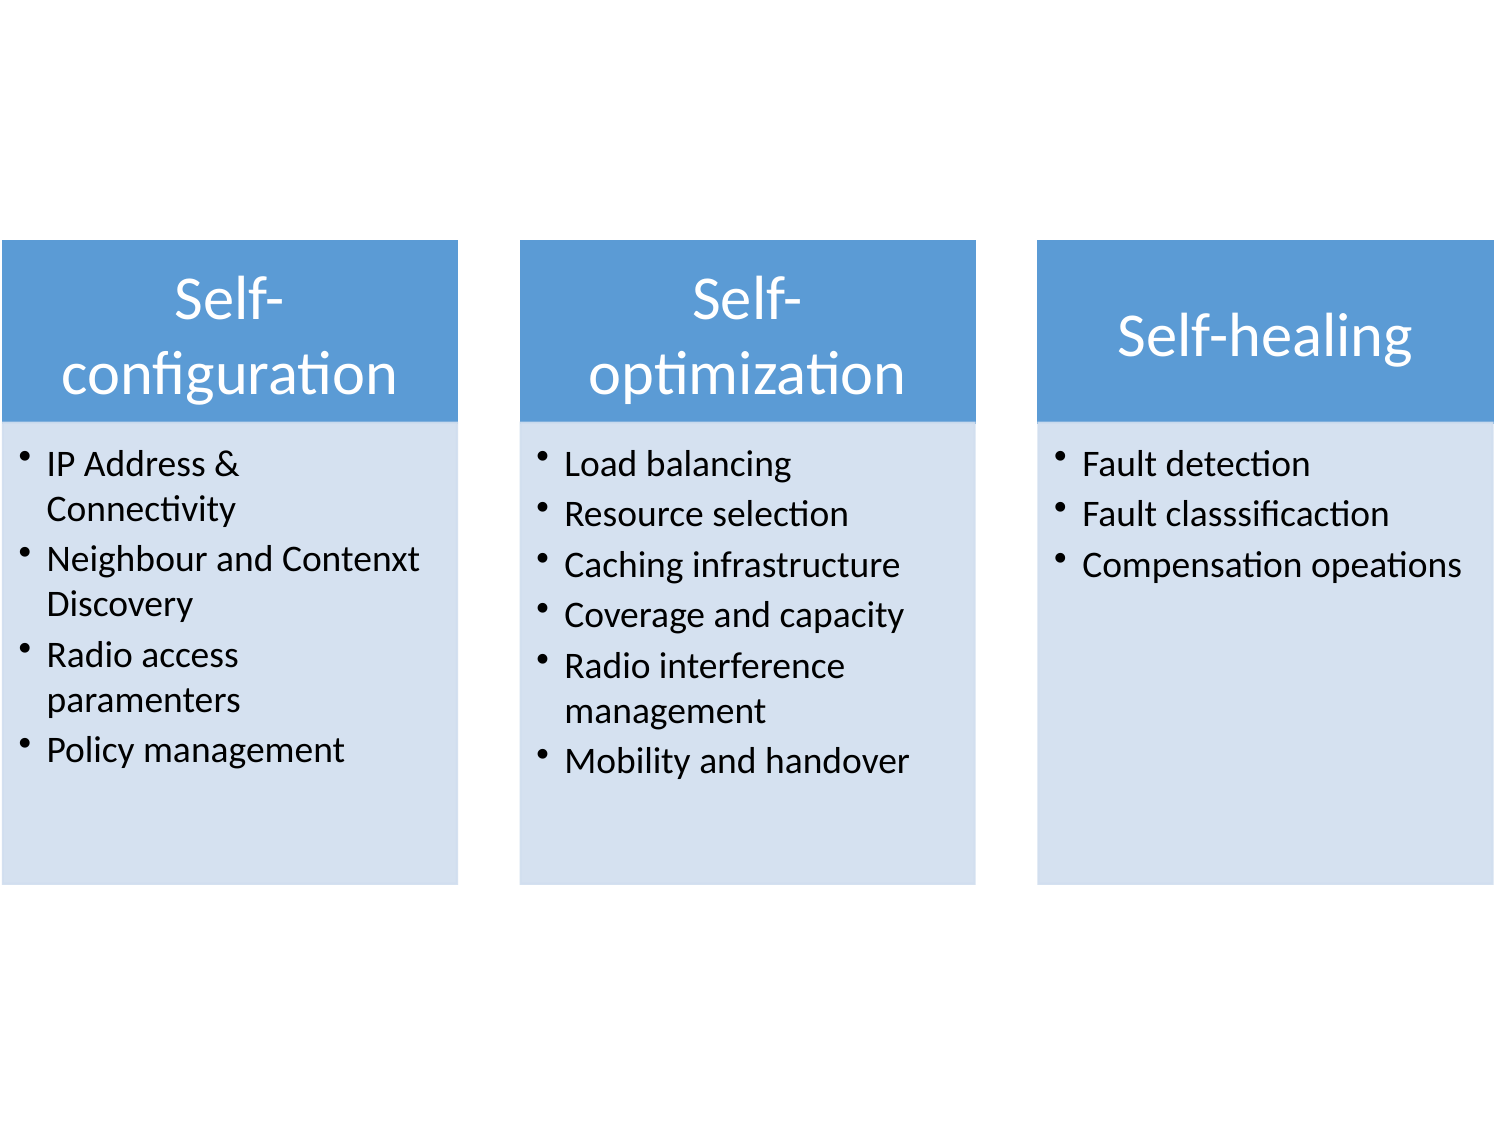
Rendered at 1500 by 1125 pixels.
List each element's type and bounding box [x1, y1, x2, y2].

text_box [2, 229, 1494, 896]
